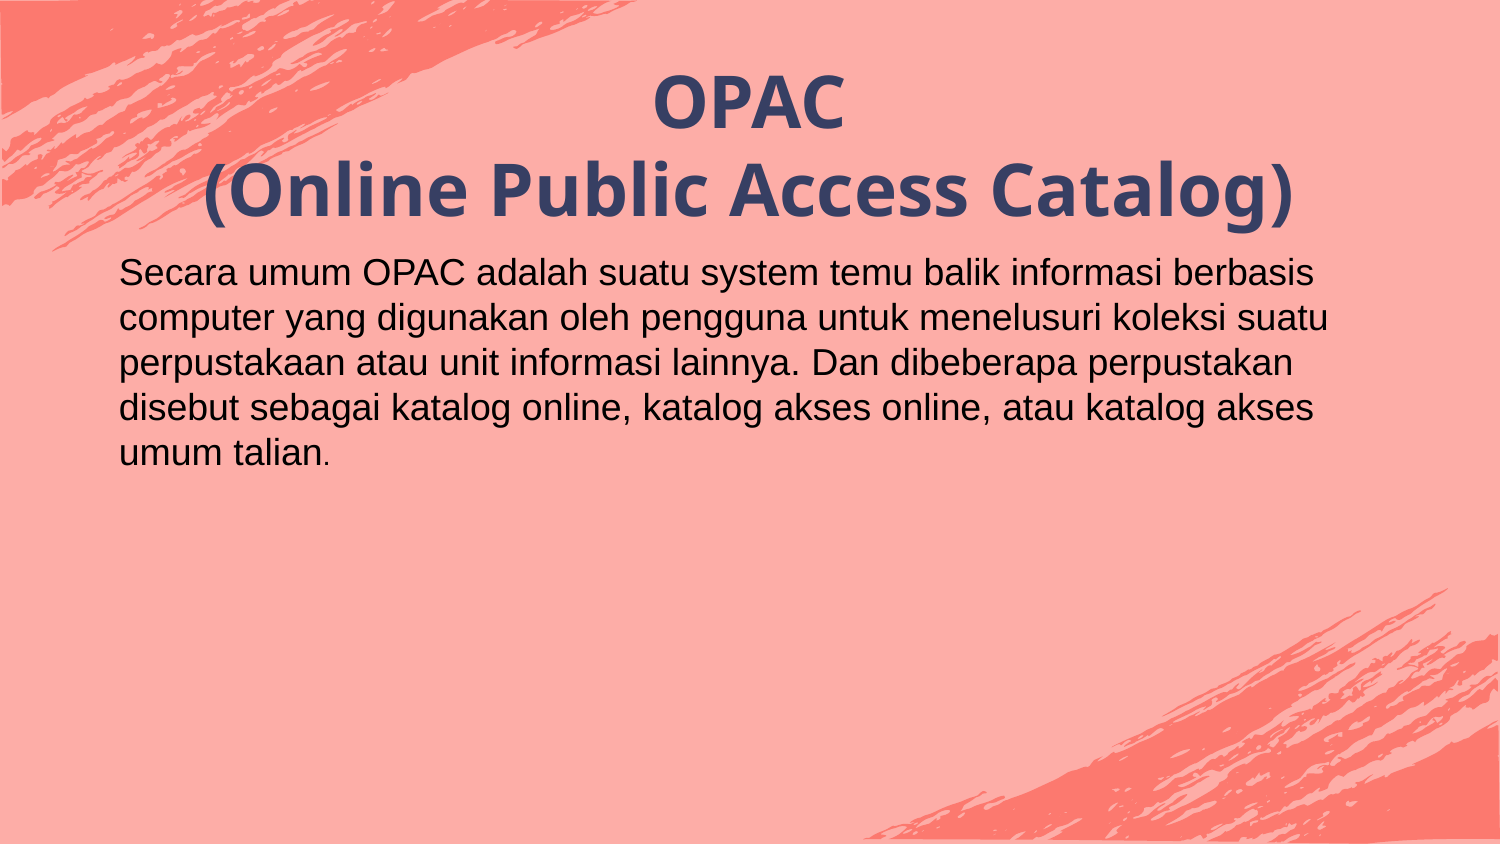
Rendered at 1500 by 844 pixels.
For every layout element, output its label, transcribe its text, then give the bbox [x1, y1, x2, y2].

text_box Secara umum OPAC adalah suatu system temu balik informasi berbasis computer yang digunakan oleh pengguna untuk menelusuri koleksi suatu perpustakaan atau unit informasi lainnya. Dan dibeberapa perpustakan disebut sebagai katalog online, katalog akses online, atau katalog akses umum talian. [104, 240, 1394, 481]
title OPAC (Online Public Access Catalog) [104, 90, 1394, 197]
